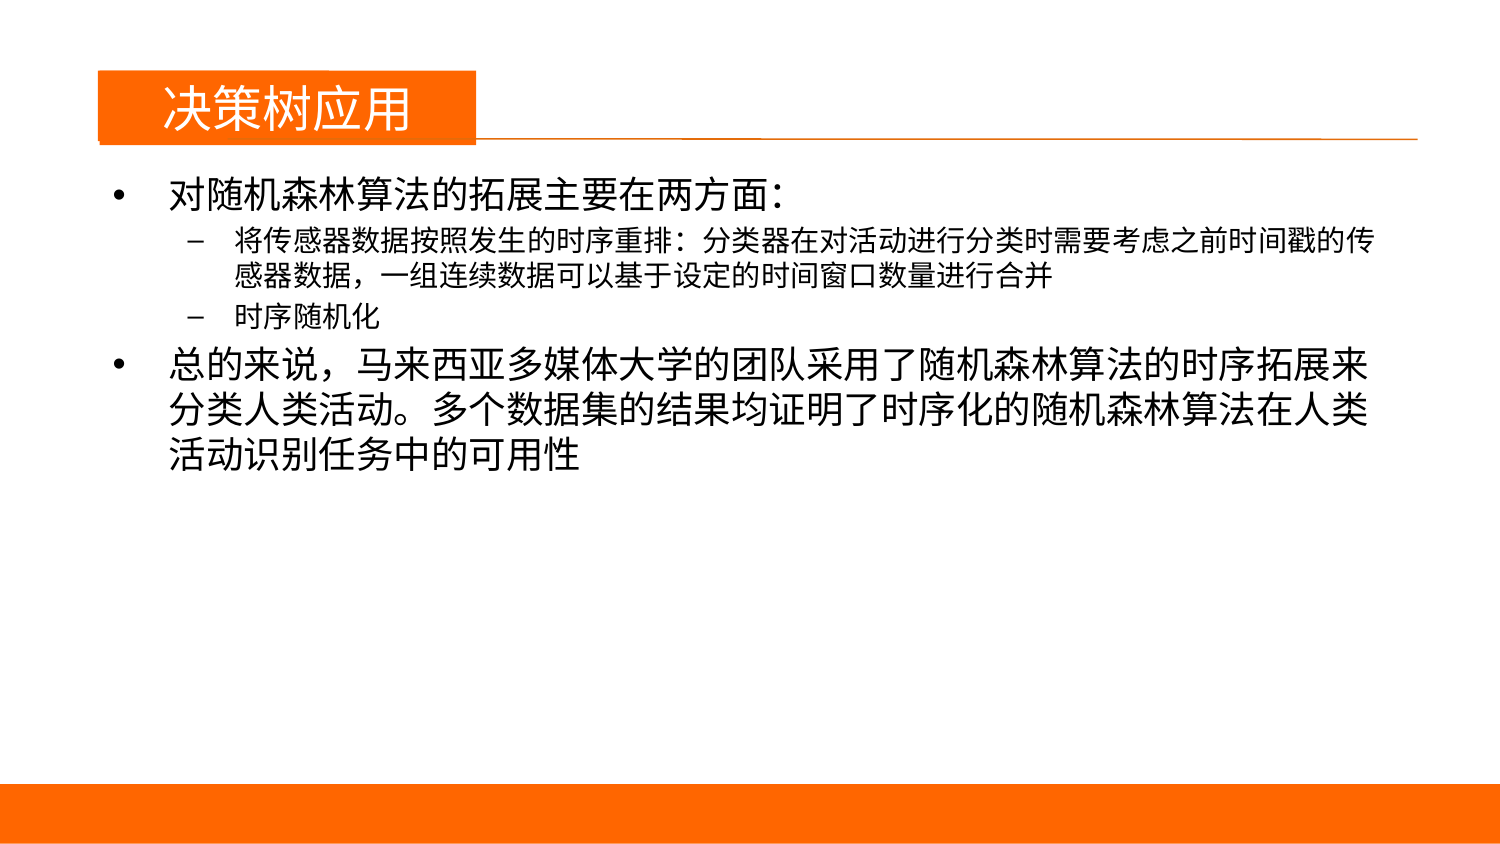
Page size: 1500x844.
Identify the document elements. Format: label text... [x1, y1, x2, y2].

text_box 对随机森林算法的拓展主要在两方面： 将传感器数据按照发生的时序重排：分类器在对活动进行分类时需要考虑之前时间戳的传感器数据，一组连续数据可以基于设定的时间窗口数量进行合并 时序随机化 总的来说，马来西亚多媒体大学的团队采用了随机森林算法的时序拓展来分类人类活动。多个数据集的结果均证明了时序化的随机森林算法在人类活动识别任务中的可用性 [97, 164, 1418, 483]
text_box 决策树应用 [99, 70, 477, 146]
text_box [0, 782, 1500, 844]
text_box [96, 68, 331, 143]
